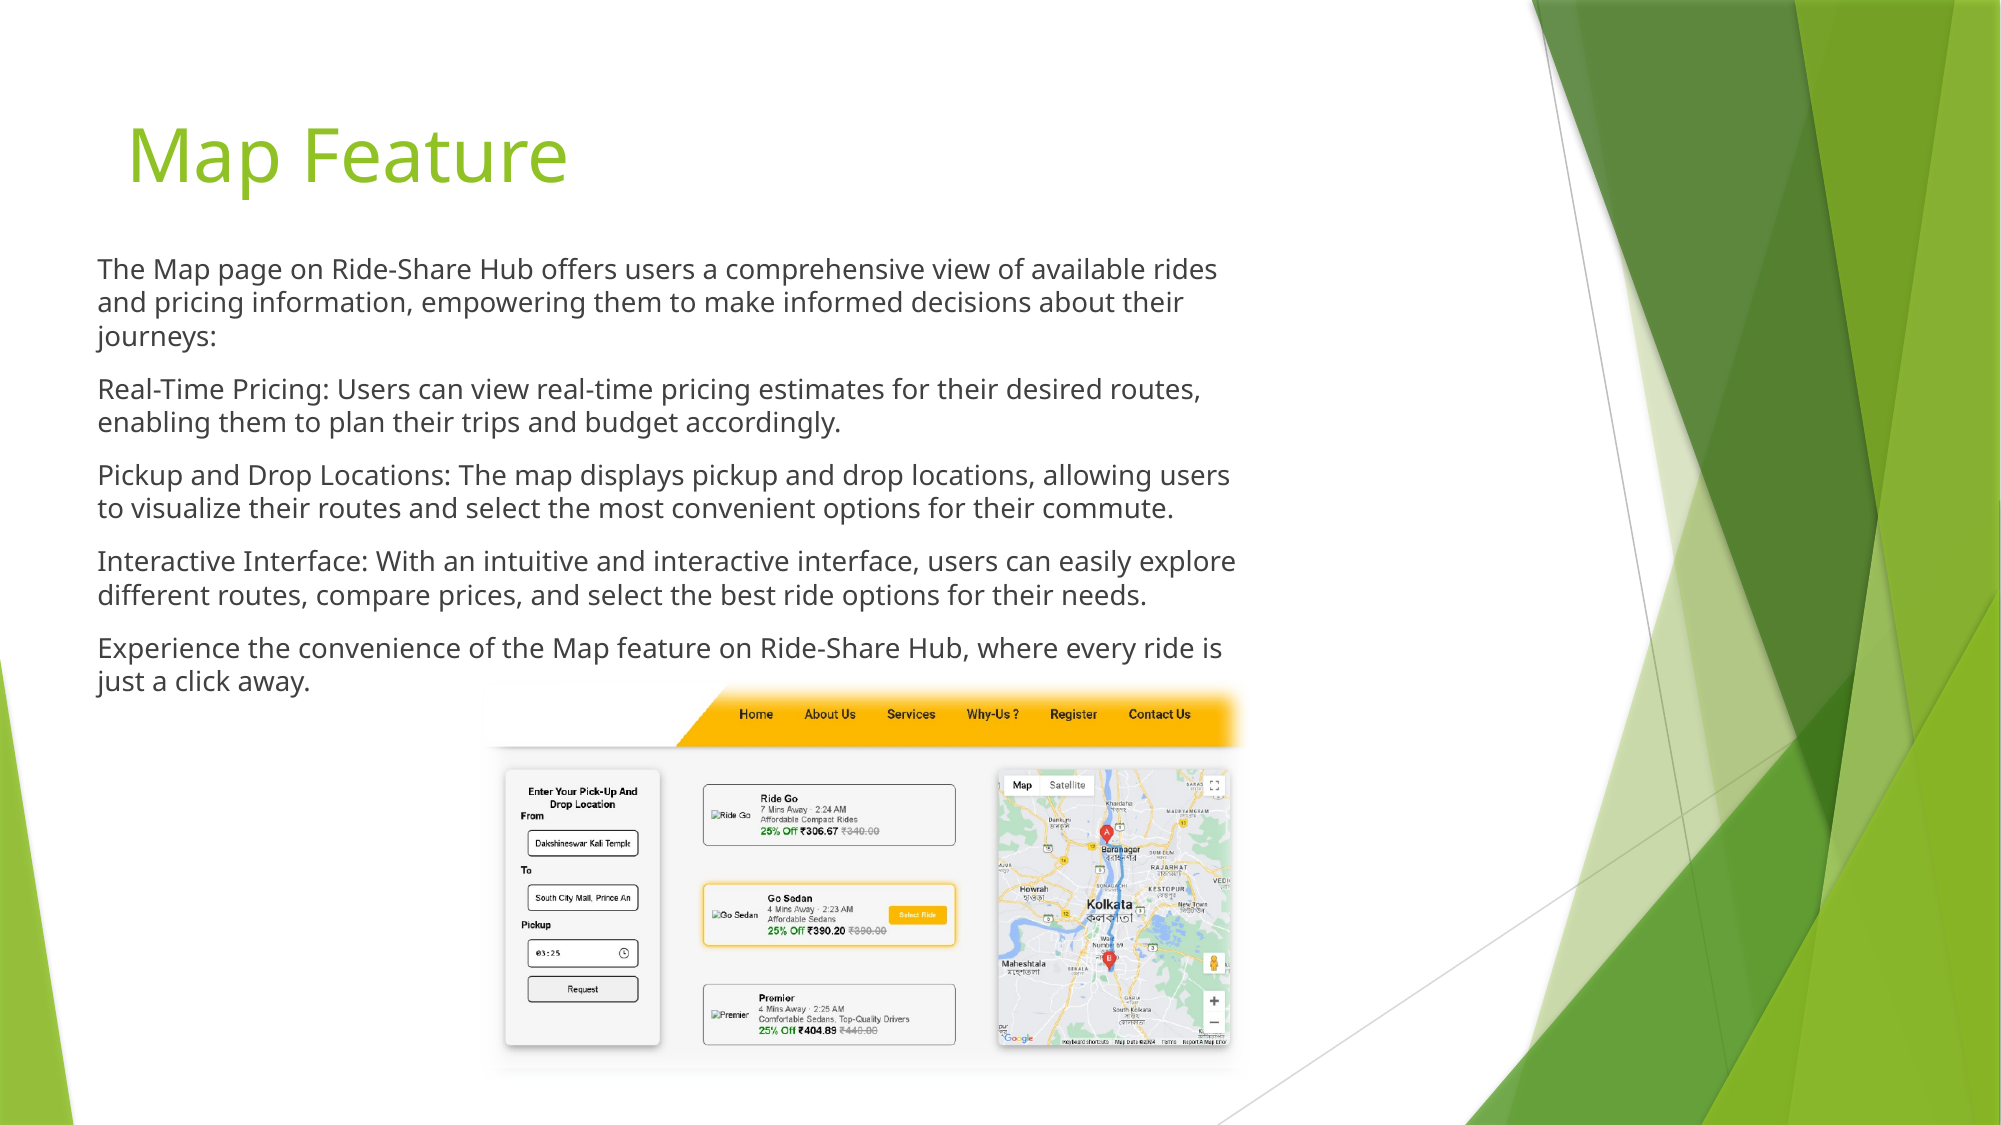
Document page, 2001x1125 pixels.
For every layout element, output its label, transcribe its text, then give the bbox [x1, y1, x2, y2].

picture [479, 679, 1252, 1083]
list The Map page on Ride-Share Hub offers users a comprehensive view of available rides and pricing information, empowering them to make informed decisions about their journeys: Real-Time Pricing: Users can view real-time pricing estimates for their desired routes, enabling them to plan their trips and budget accordingly. Pickup and Drop Locations: The map displays pickup and drop locations, allowing users to visualize their routes and select the most convenient options for their commute. Interactive Interface: With an intuitive and interactive interface, users can easily explore different routes, compare prices, and select the best ride options for their needs. Experience the convenience of the Map feature on Ride-Share Hub, where every ride is just a click away. [82, 244, 1264, 707]
title Map Feature [111, 99, 1522, 317]
